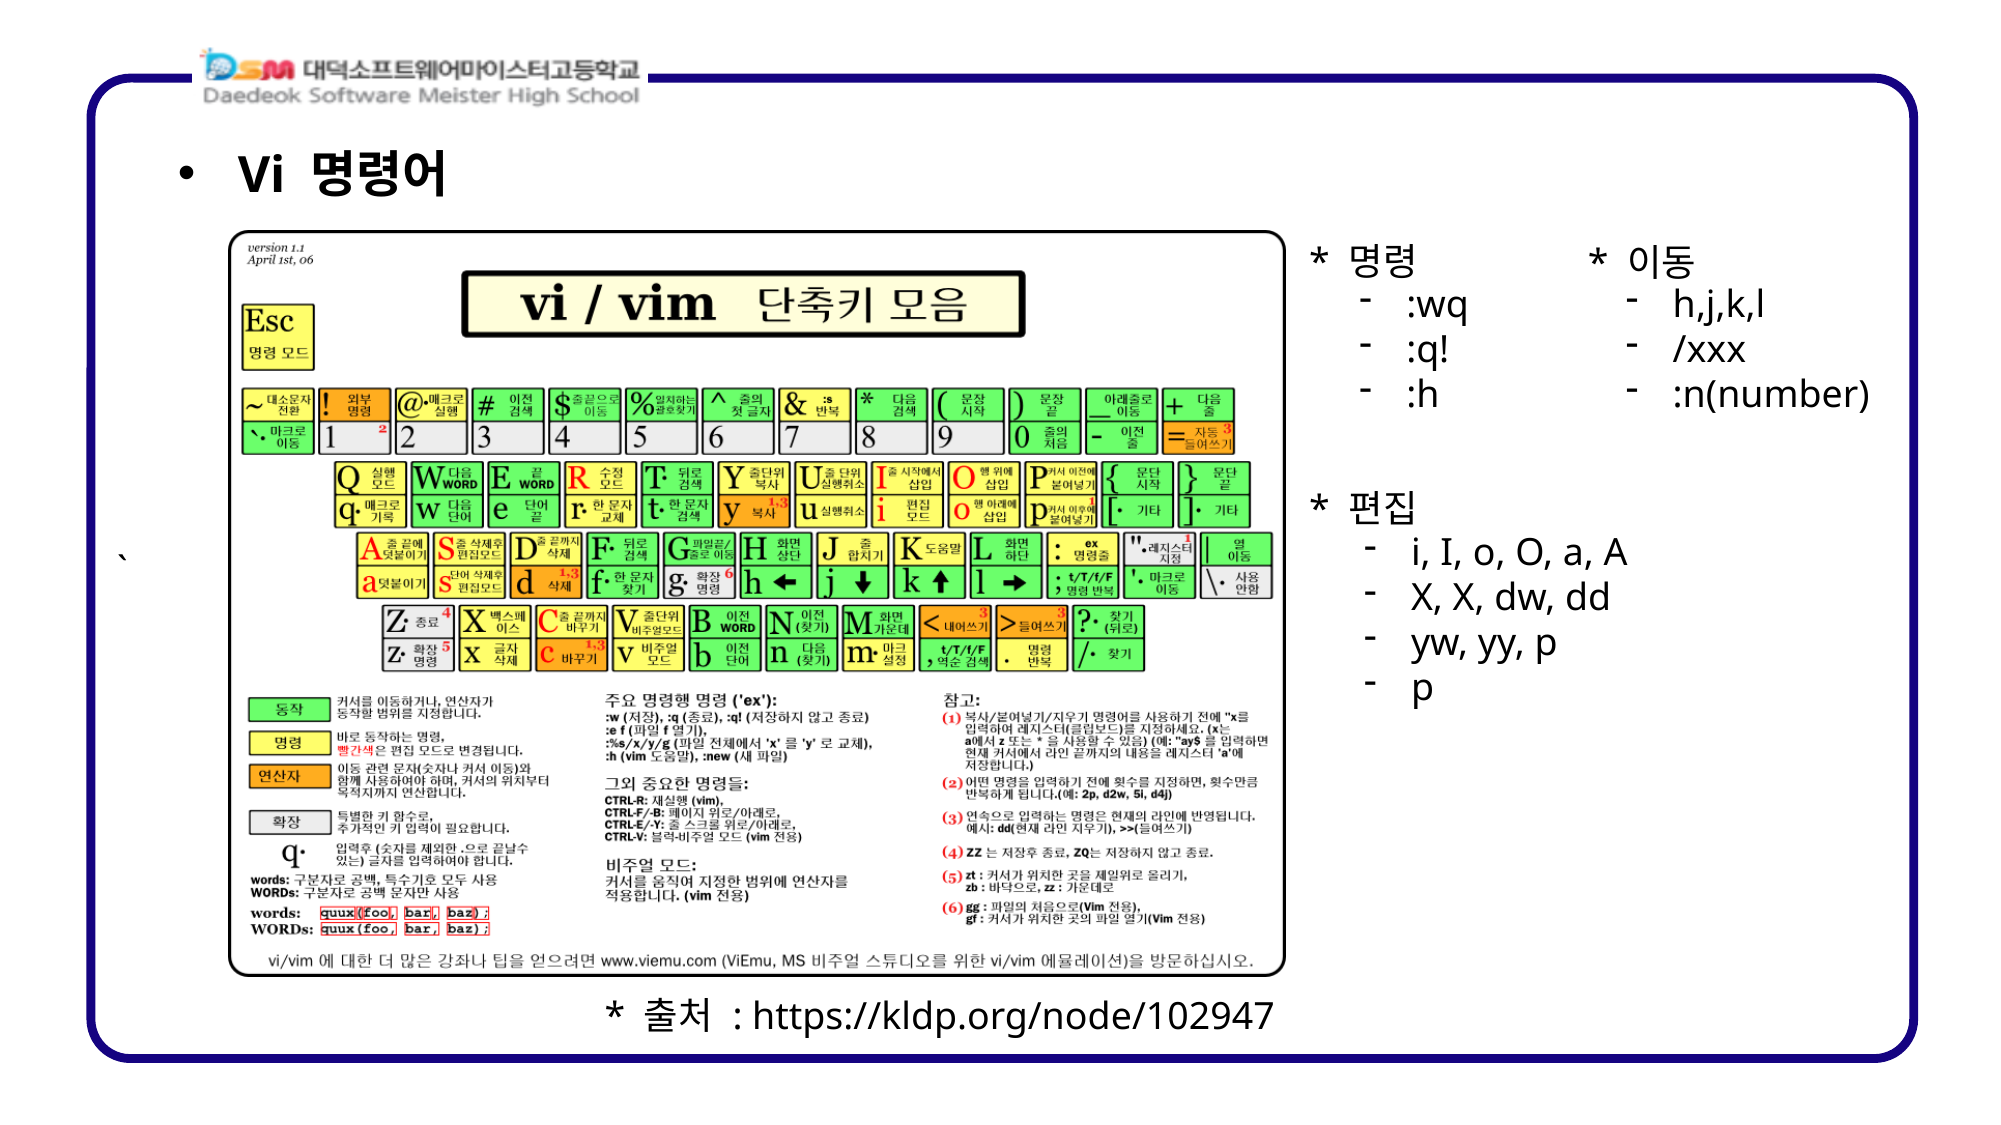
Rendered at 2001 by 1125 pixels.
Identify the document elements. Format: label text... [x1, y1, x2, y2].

text_box i, I, o, O, a, A X, X, dw, dd yw, yy, p p [1349, 520, 1643, 761]
picture [192, 38, 648, 118]
text_box :wq :q! :h [1344, 272, 1484, 423]
text_box h,j,k,l /xxx :n(number) [1611, 272, 1885, 423]
text_box * 출처 : https://kldp.org/node/102947 [589, 984, 1290, 1045]
text_box * 편집 [1294, 477, 1433, 538]
text_box * 이동 [1573, 231, 1712, 292]
text_box Vi 명령어 [163, 135, 464, 210]
picture [228, 230, 1286, 977]
text_box * 명령 [1294, 230, 1433, 291]
